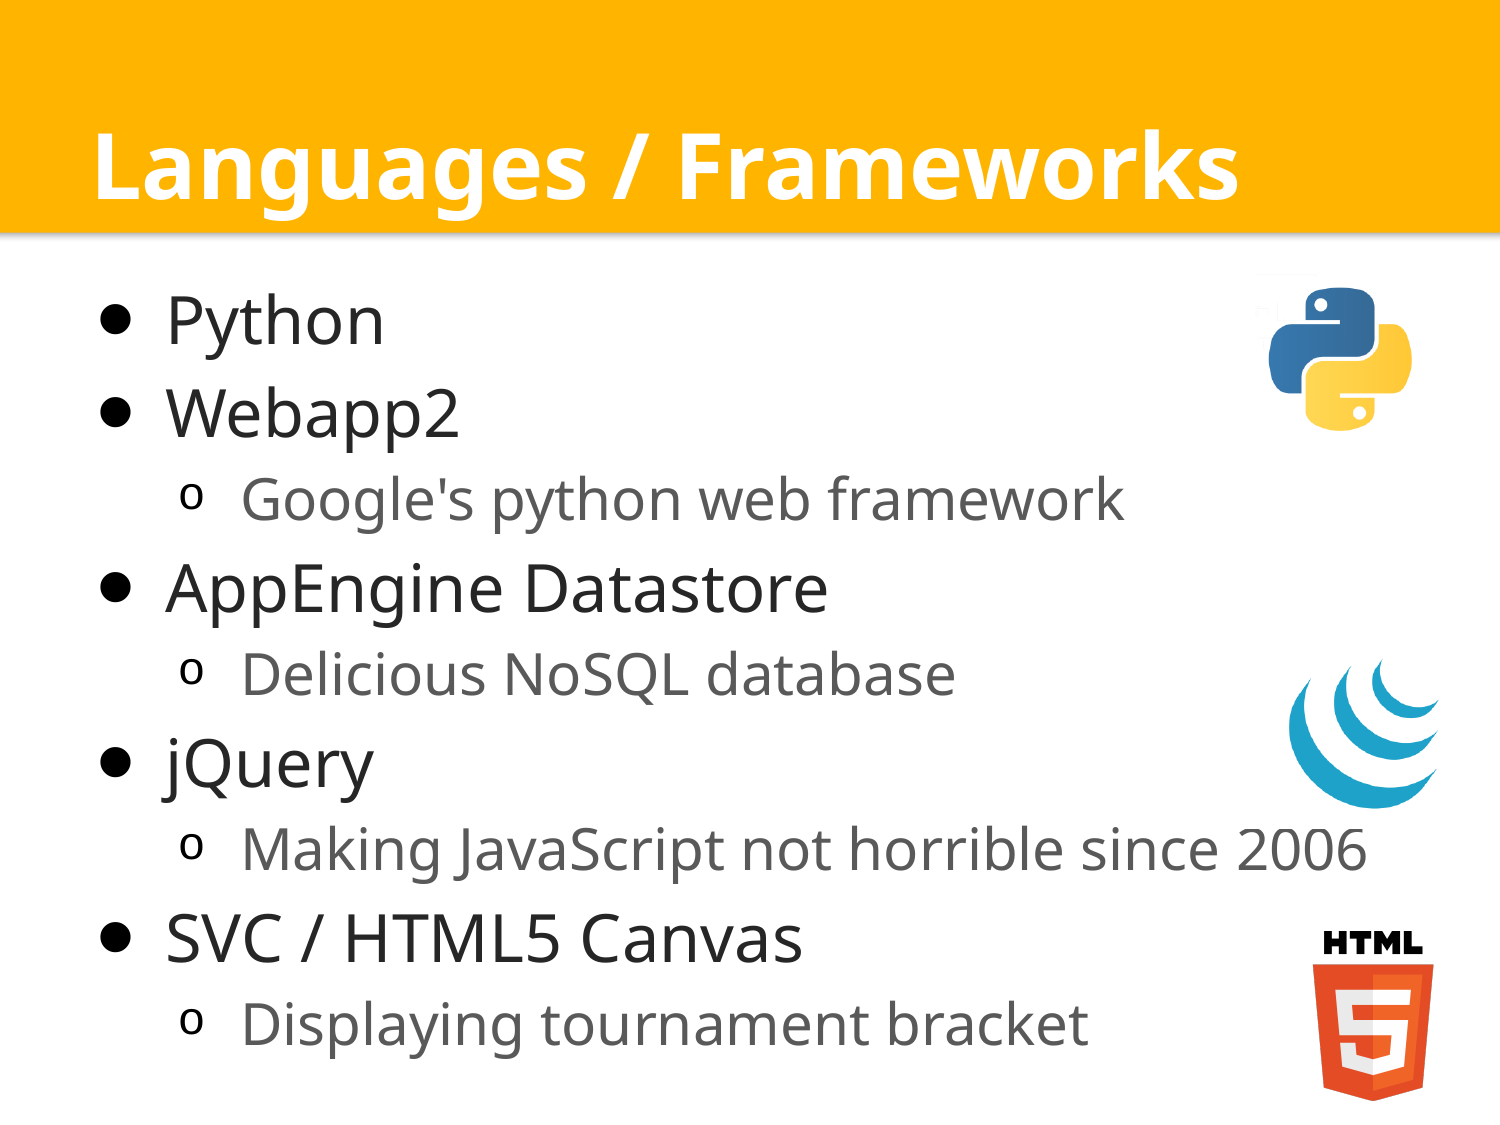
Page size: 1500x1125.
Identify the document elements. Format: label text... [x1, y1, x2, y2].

picture [1288, 931, 1458, 1101]
picture [1255, 274, 1426, 444]
list Python Webapp2 Google's python web framework AppEngine Datastore Delicious NoSQL database jQuery Making JavaScript not horrible since 2006 SVC / HTML5 Canvas Displaying tournament bracket [75, 262, 1425, 1073]
text_box [0, 0, 1500, 233]
title Languages / Frameworks [75, 14, 1425, 233]
picture [1166, 631, 1500, 829]
